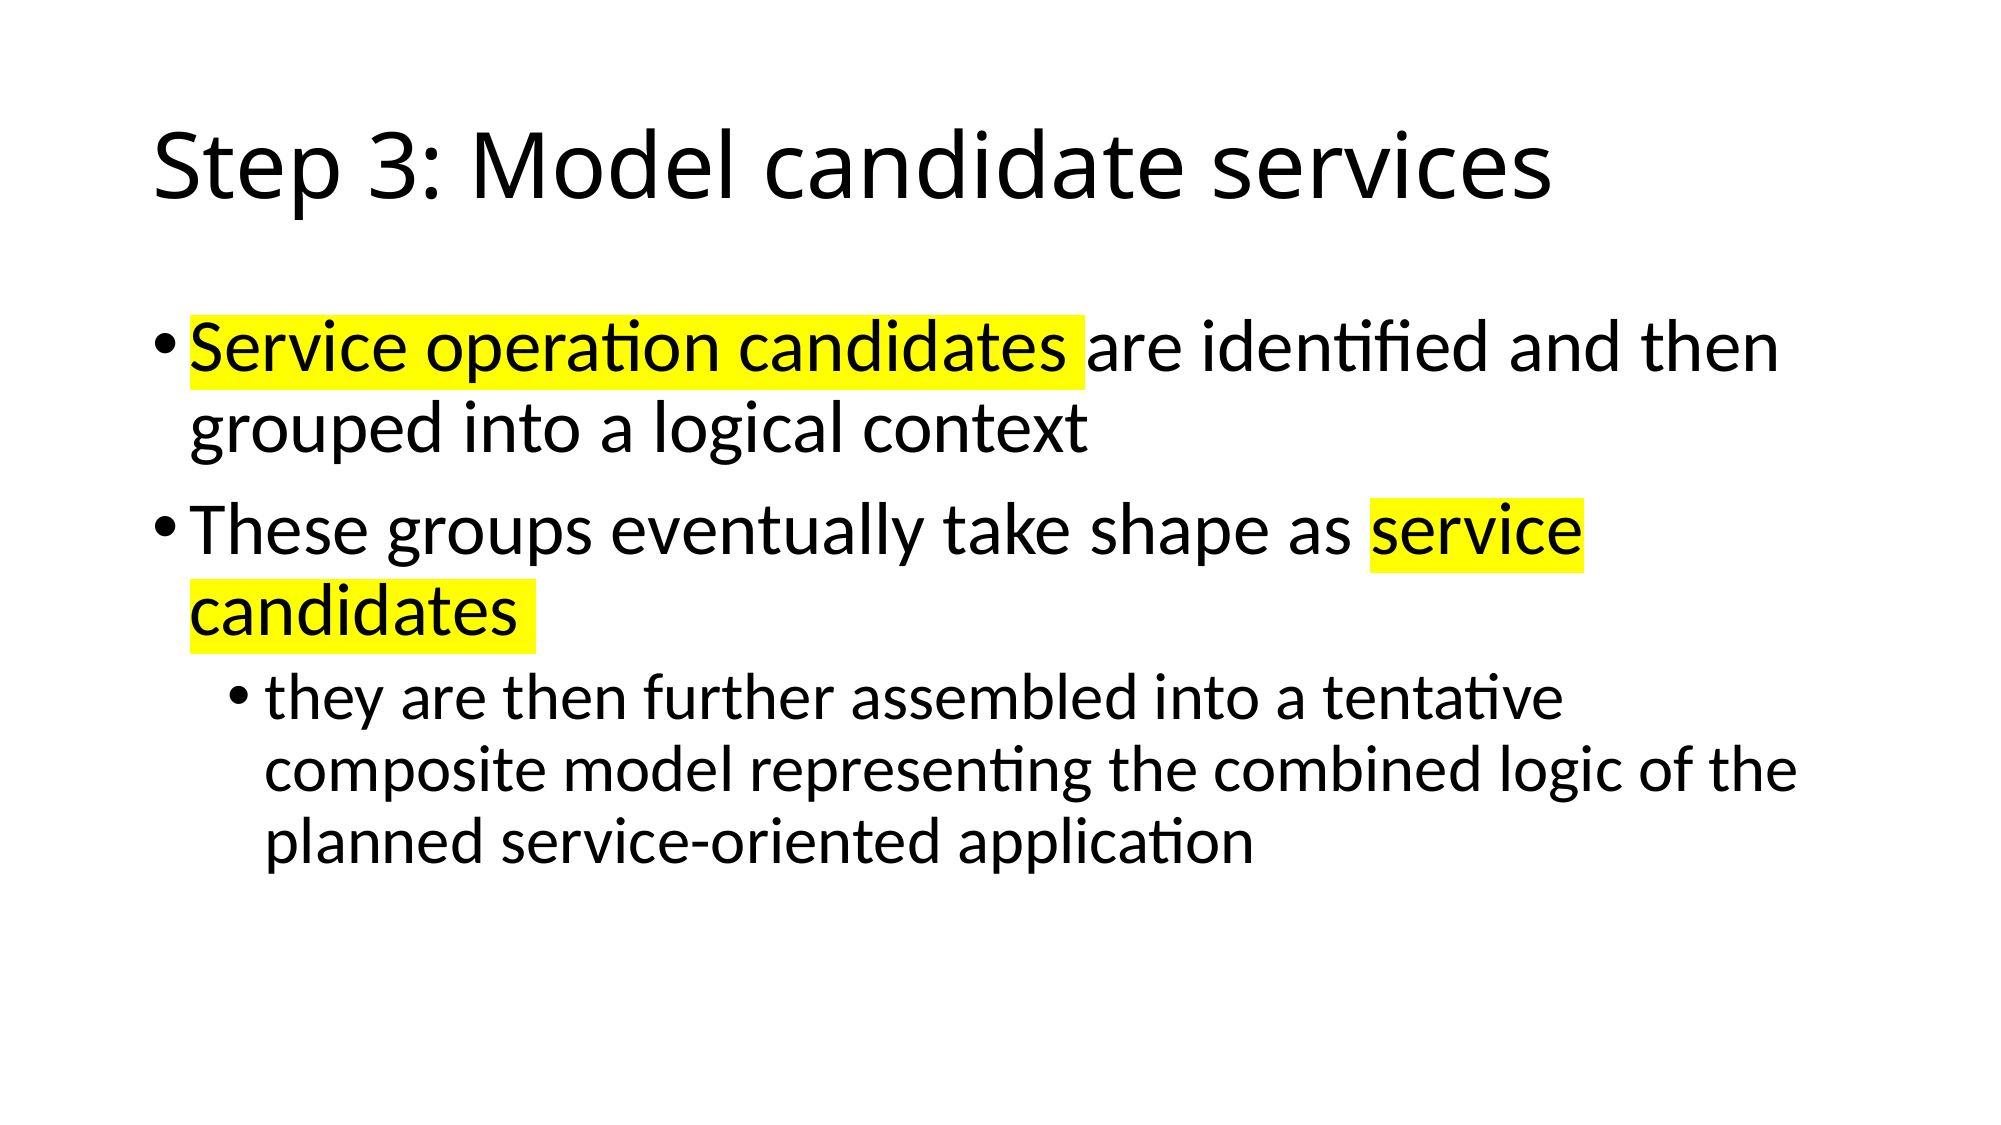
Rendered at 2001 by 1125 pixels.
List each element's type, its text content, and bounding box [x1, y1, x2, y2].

title Step 3: Model candidate services [137, 59, 1863, 278]
list Service operation candidates are identified and then grouped into a logical context These groups eventually take shape as service candidates they are then further assembled into a tentative composite model representing the combined logic of the planned service-oriented application [137, 299, 1863, 1014]
